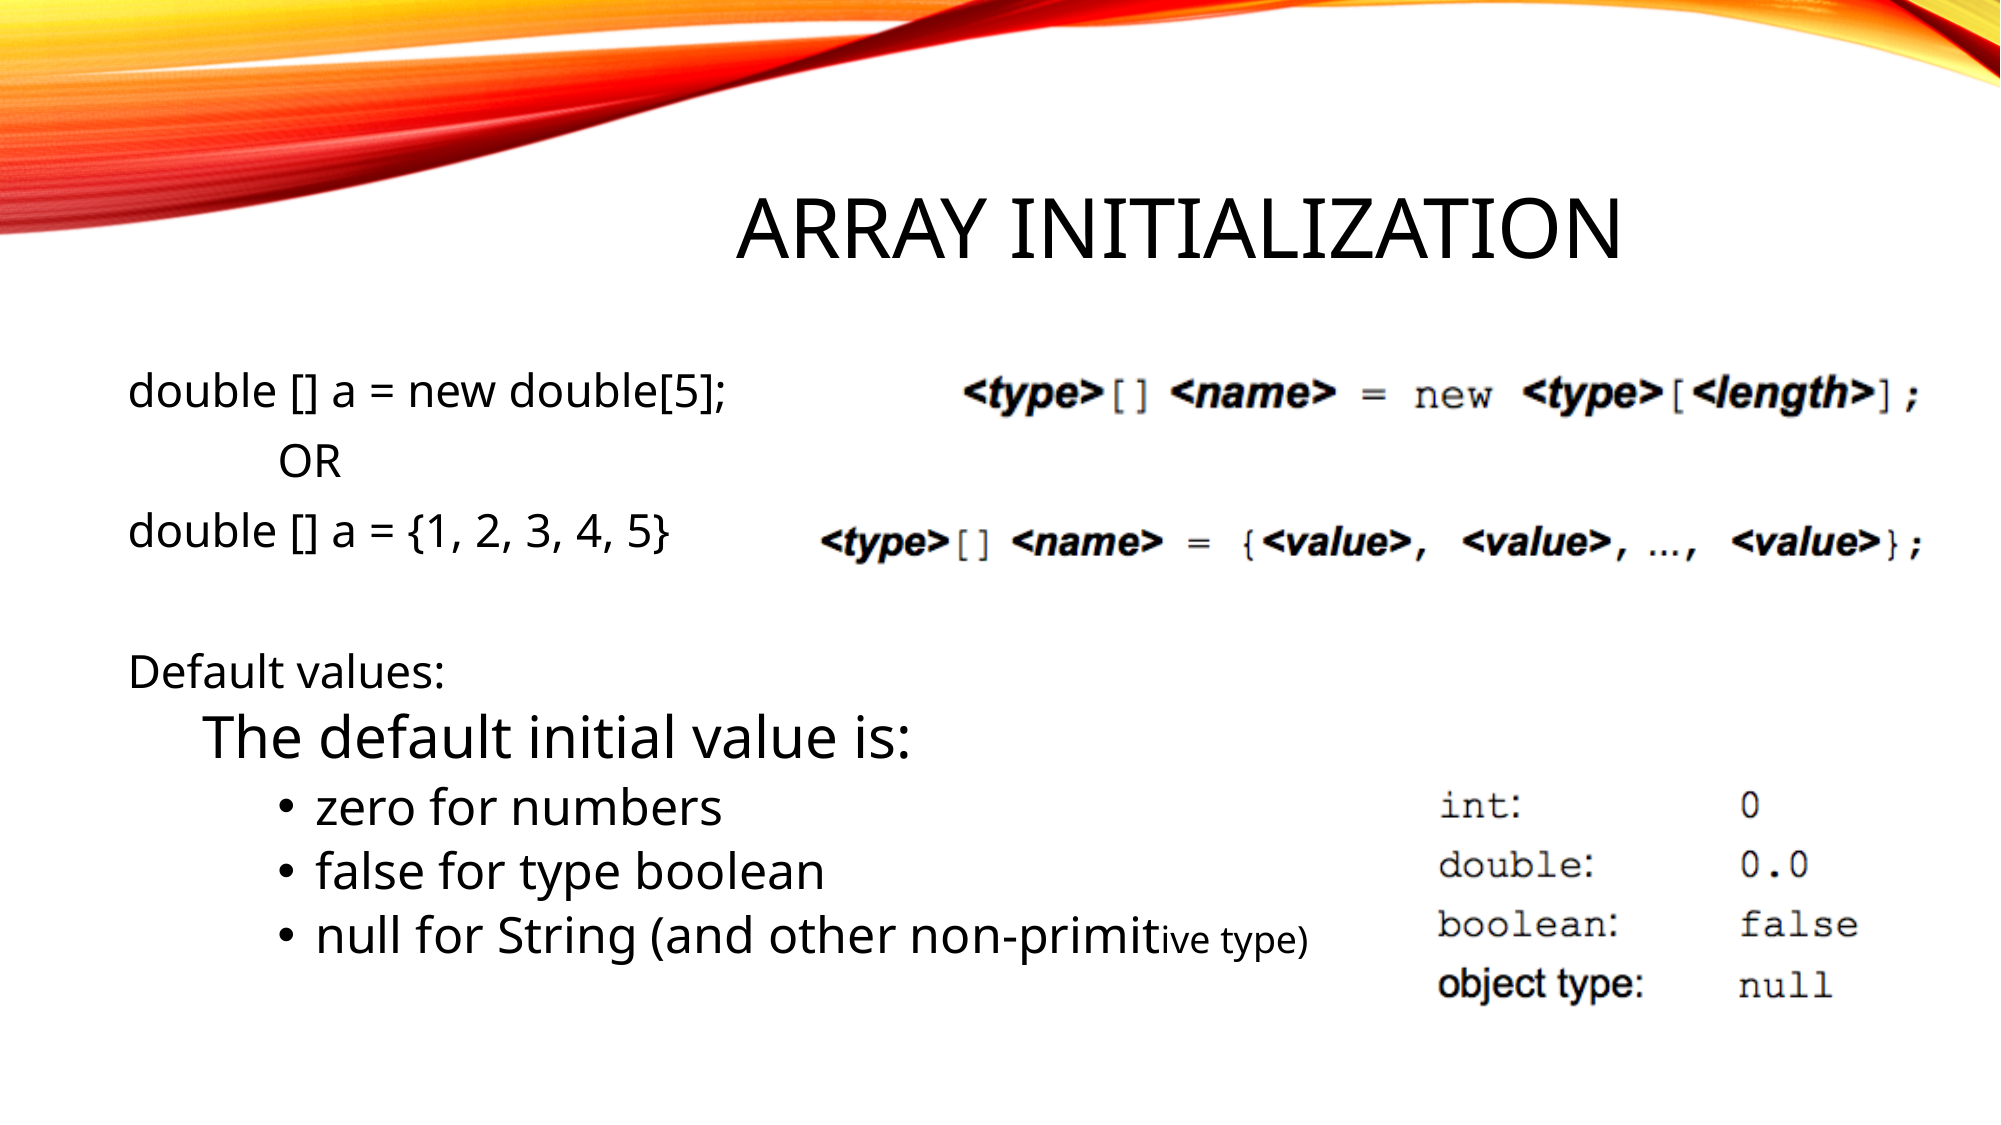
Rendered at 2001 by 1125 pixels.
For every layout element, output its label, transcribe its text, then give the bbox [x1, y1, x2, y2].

picture [0, 0, 2000, 237]
picture [933, 366, 1935, 438]
title Array Initialization [474, 125, 1888, 338]
picture [1433, 776, 1874, 1029]
list double [] a = new double[5]; OR double [] a = {1, 2, 3, 4, 5} Default values: The default initial value is: zero for numbers false for type boolean null for String (and other non-primitive type) [112, 360, 1888, 1021]
picture [797, 513, 1960, 591]
